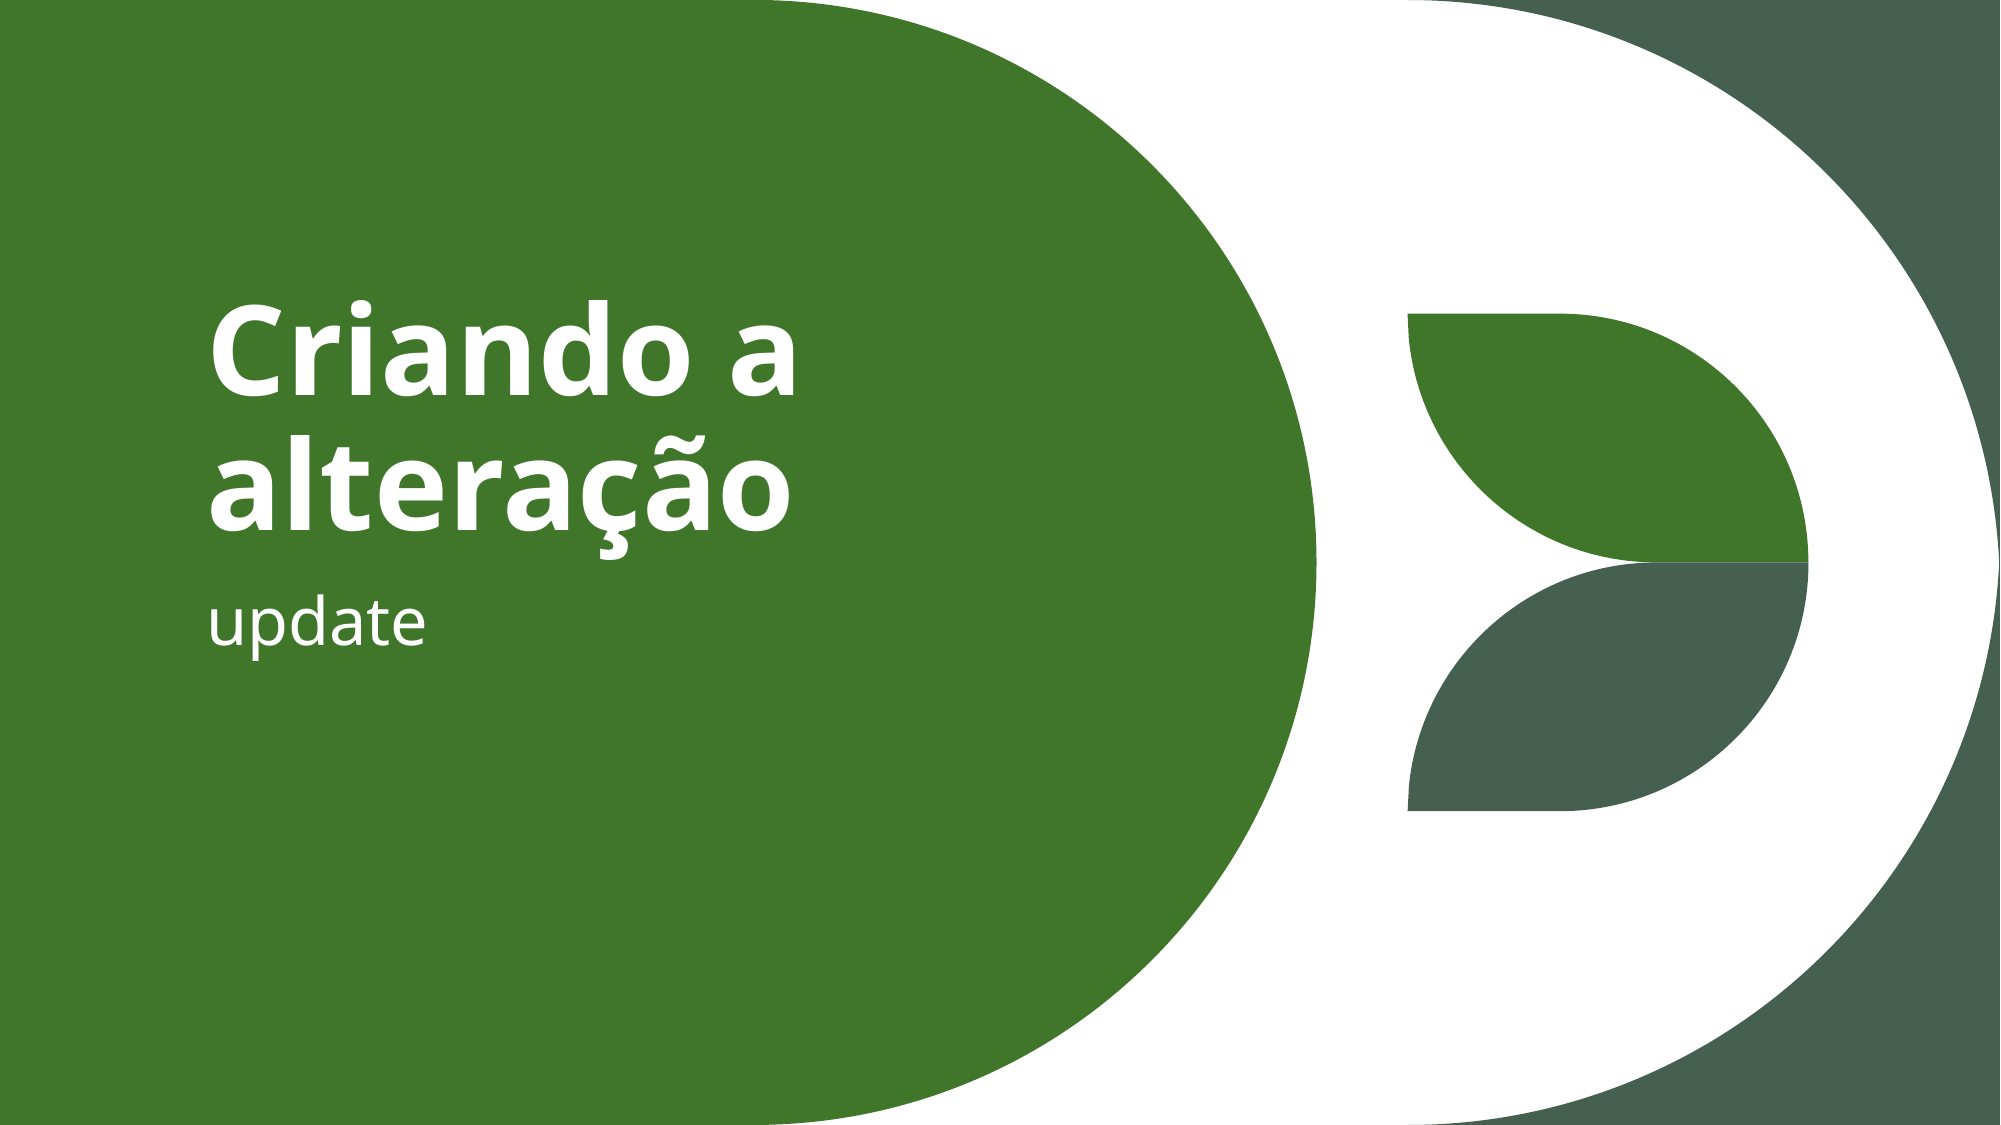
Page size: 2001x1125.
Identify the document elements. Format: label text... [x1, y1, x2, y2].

title Criando a alteração [191, 173, 1217, 566]
subtitle update [191, 580, 1217, 812]
